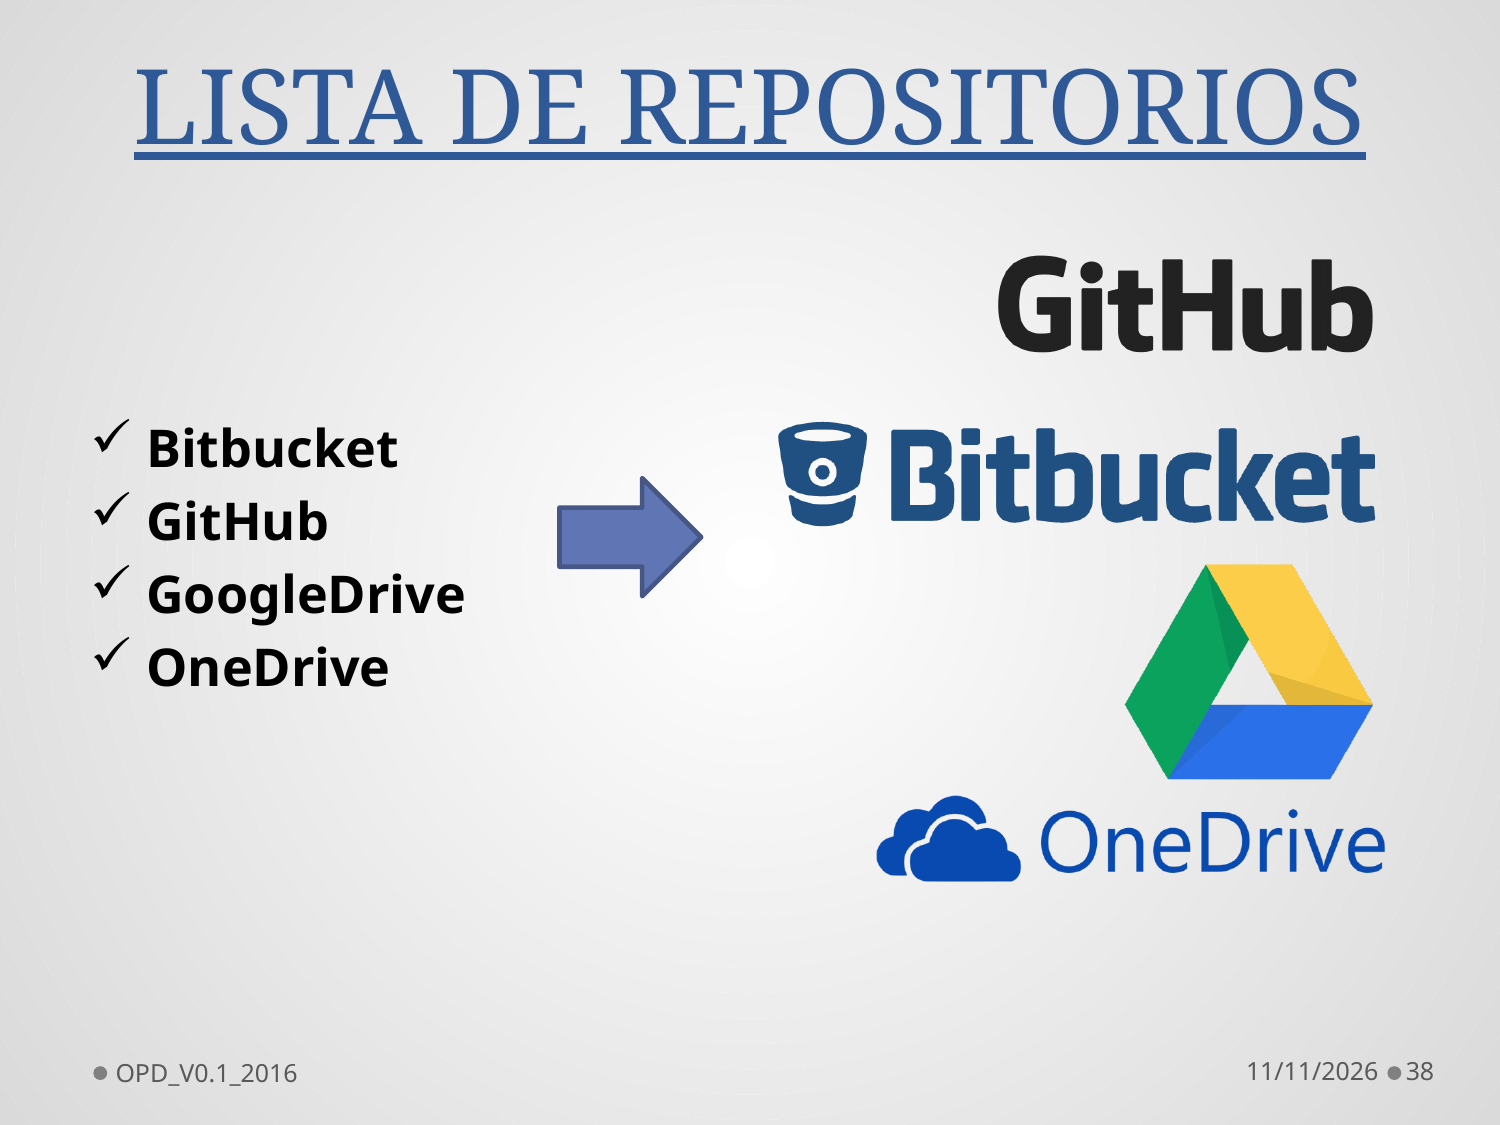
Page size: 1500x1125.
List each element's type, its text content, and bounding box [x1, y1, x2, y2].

list Bitbucket GitHub GoogleDrive OneDrive [75, 262, 1425, 1005]
picture [757, 408, 1385, 882]
text_box LISTA DE REPOSITORIOS [0, 0, 1500, 173]
slide_number 38 [1401, 1042, 1494, 1103]
picture [997, 255, 1373, 354]
text_box [557, 475, 704, 599]
footer OPD_V0.1_2016 [108, 1042, 703, 1103]
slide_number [1043, 1042, 1386, 1103]
